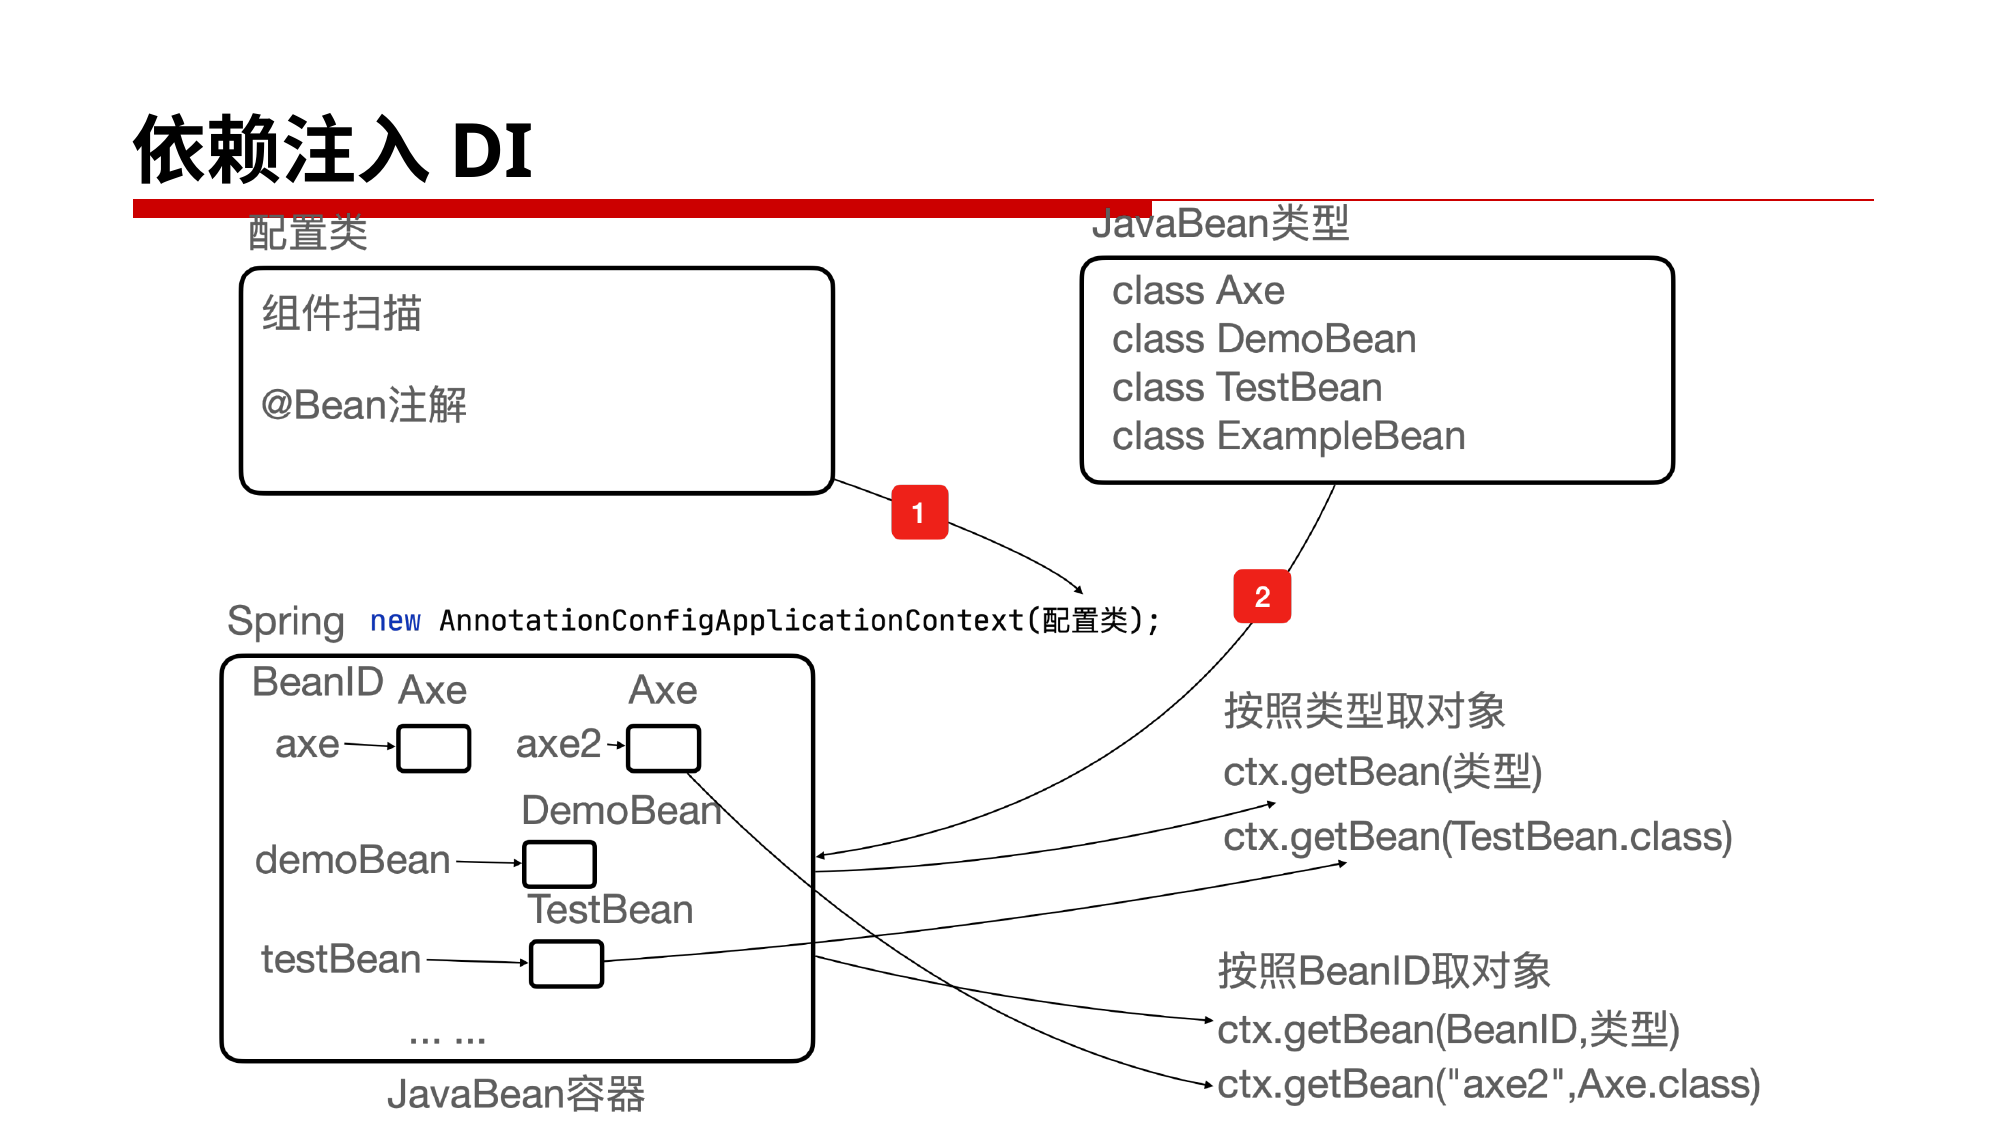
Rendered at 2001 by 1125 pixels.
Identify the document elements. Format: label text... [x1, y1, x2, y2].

title 依赖注入DI [116, 0, 1867, 200]
picture [217, 189, 1766, 1125]
